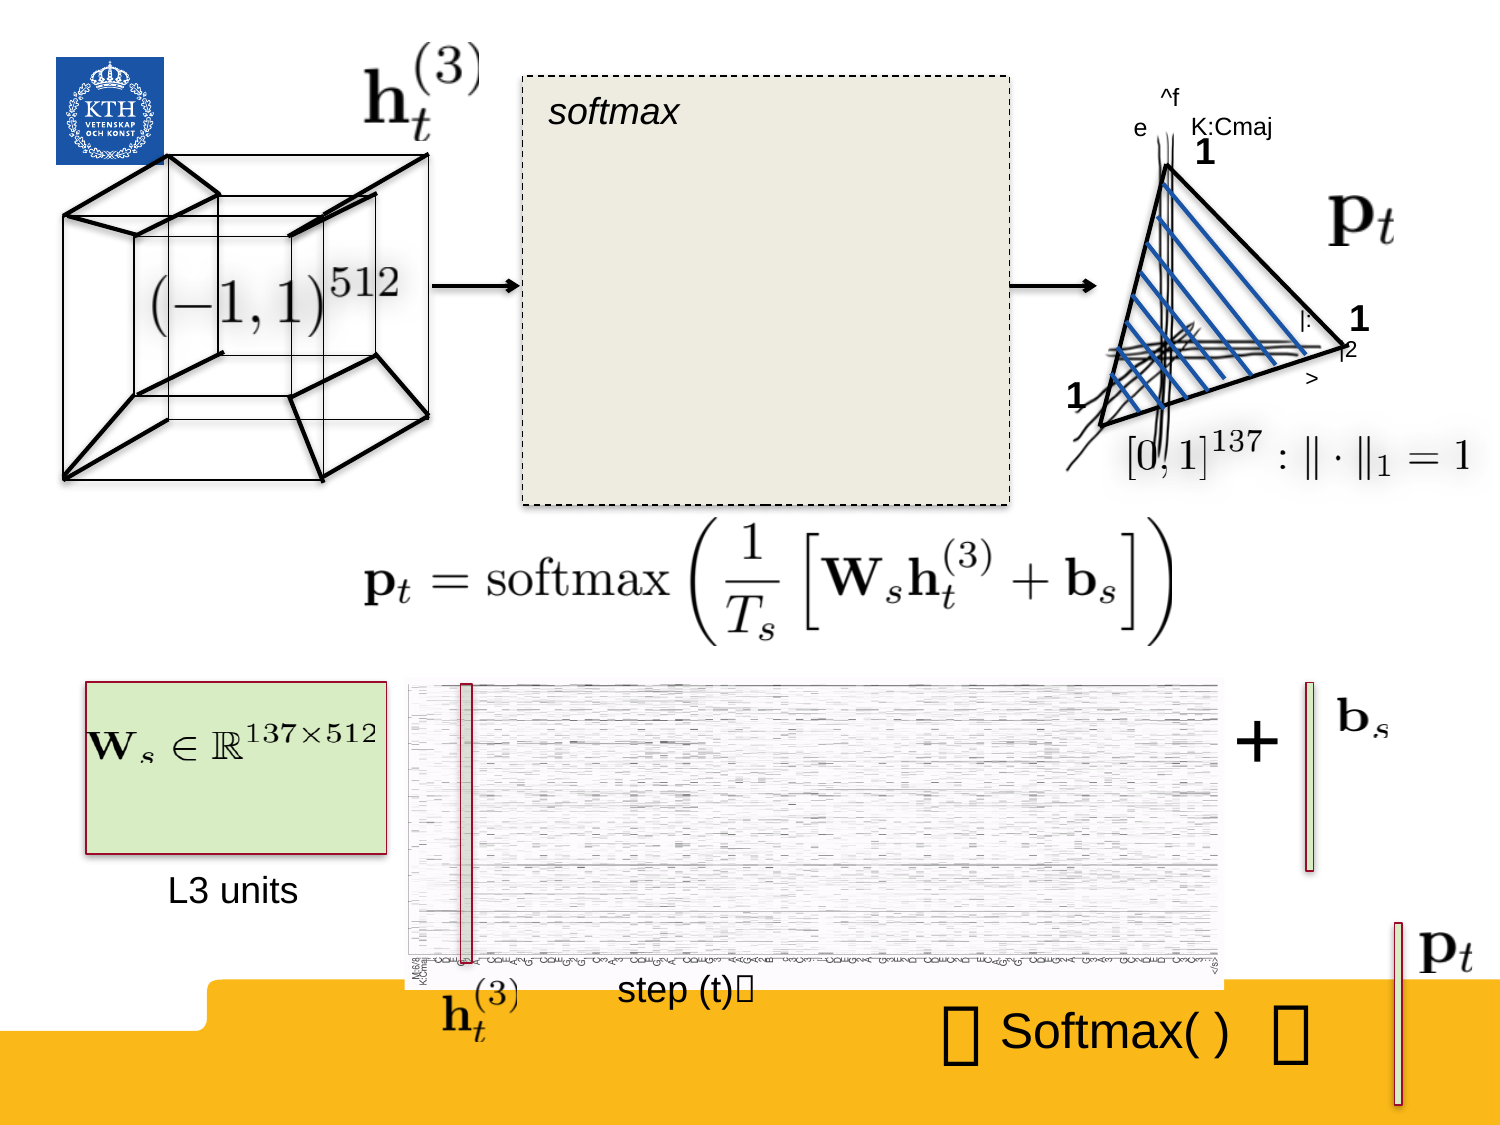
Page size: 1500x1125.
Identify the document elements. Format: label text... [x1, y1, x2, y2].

picture [362, 42, 480, 141]
text_box [522, 75, 1010, 506]
picture [1128, 429, 1469, 480]
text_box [1050, 73, 1382, 487]
picture [363, 516, 1173, 647]
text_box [62, 153, 429, 484]
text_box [85, 677, 1473, 1106]
picture [1326, 194, 1394, 246]
text_box softmax [533, 79, 695, 140]
